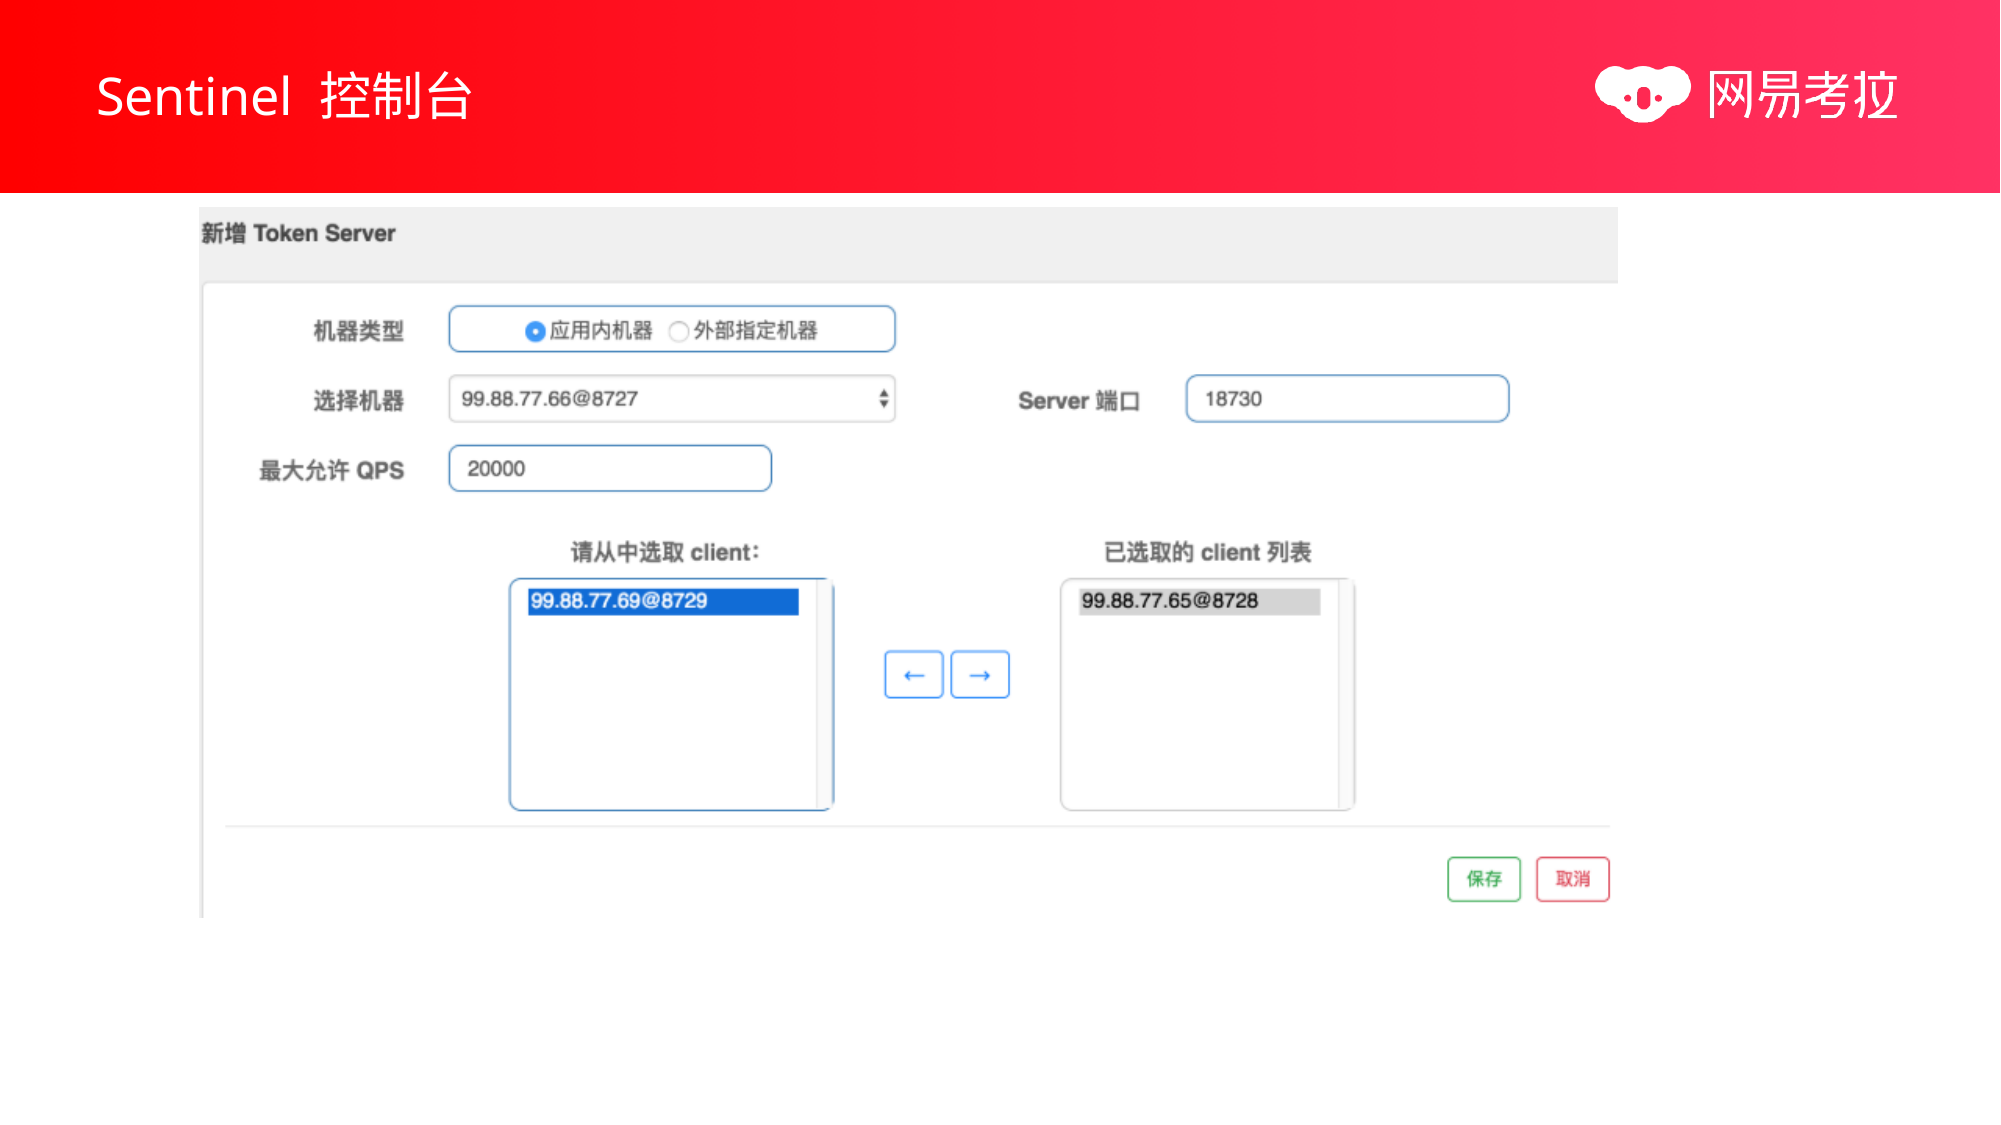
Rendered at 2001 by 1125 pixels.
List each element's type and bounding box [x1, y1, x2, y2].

picture [0, 0, 2000, 193]
picture [199, 207, 1618, 918]
